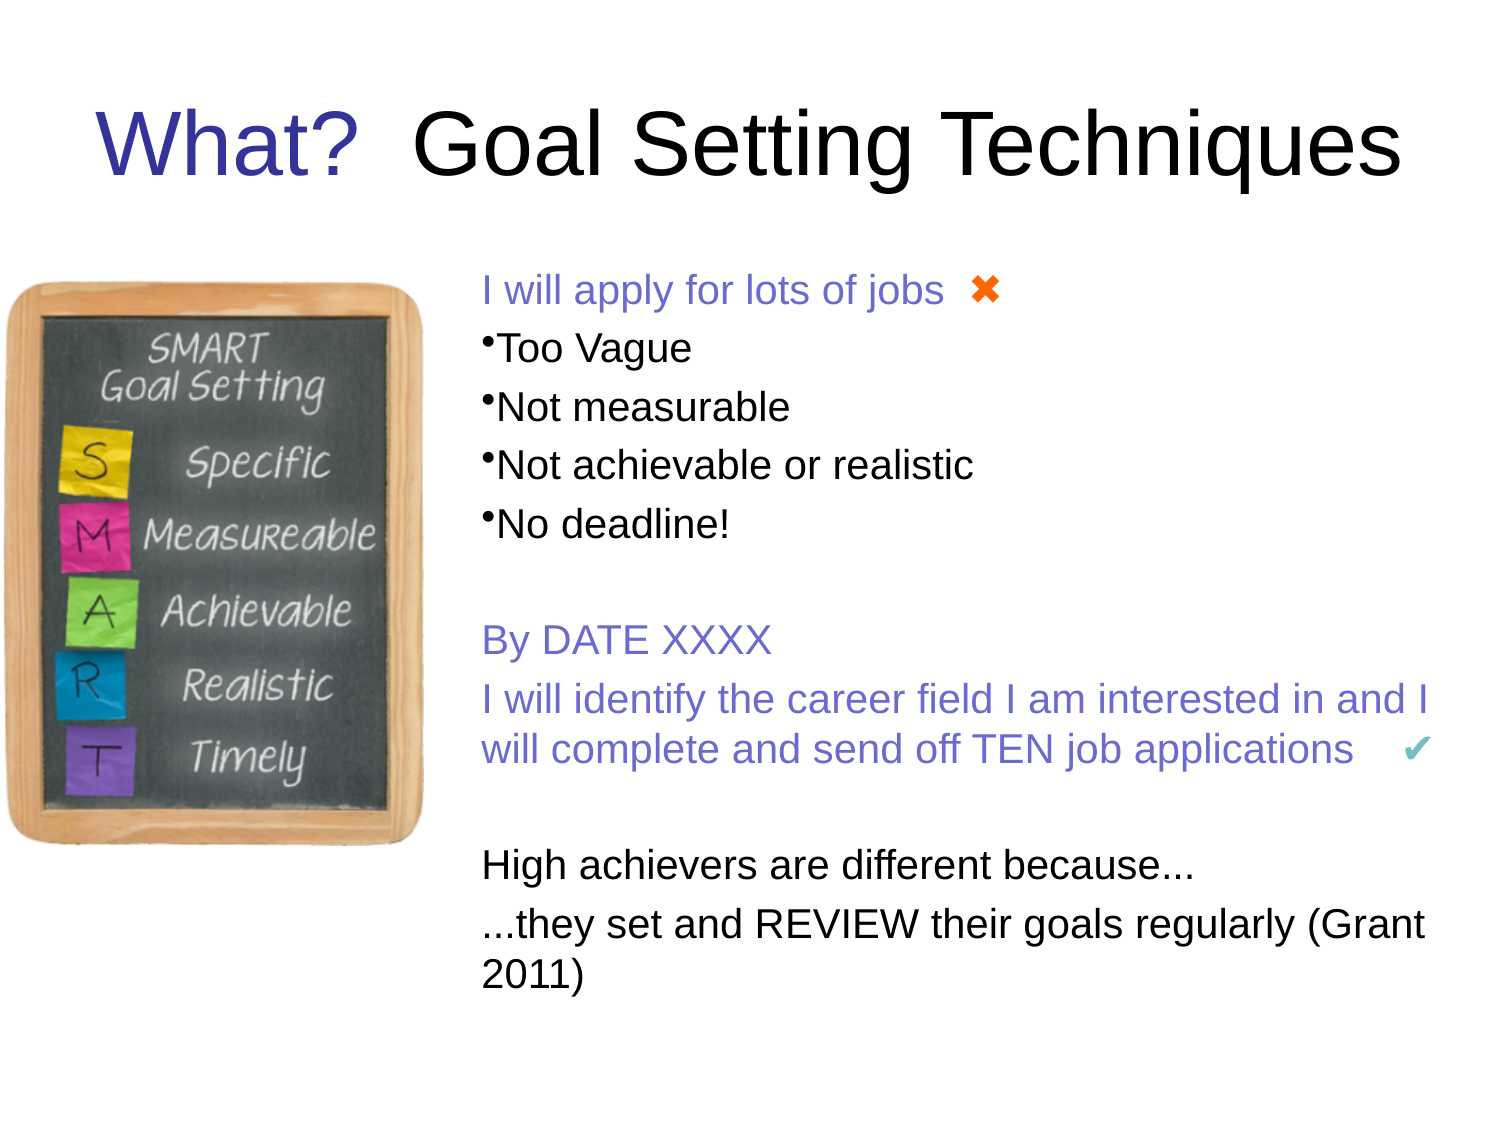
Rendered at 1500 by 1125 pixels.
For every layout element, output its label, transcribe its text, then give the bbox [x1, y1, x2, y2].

list I will apply for lots of jobs ✖ Too Vague Not measurable Not achievable or realistic No deadline! By DATE XXXX I will identify the career field I am interested in and I will complete and send off TEN job applications ✔ High achievers are different because... ...they set and REVIEW their goals regularly (Grant 2011) [466, 255, 1471, 998]
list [0, 279, 467, 846]
title What? Goal Setting Techniques [75, 45, 1425, 233]
